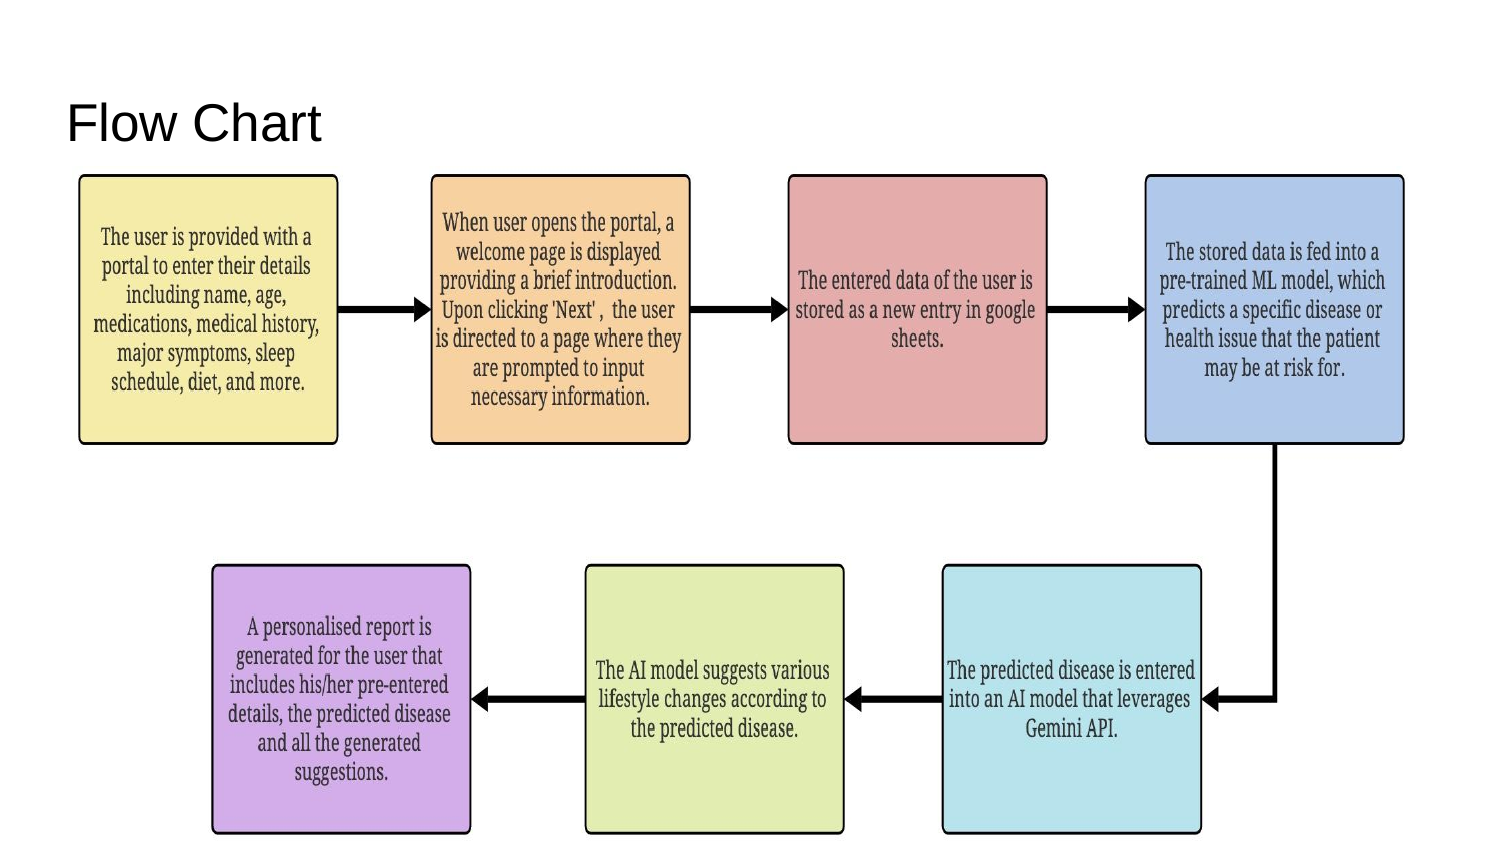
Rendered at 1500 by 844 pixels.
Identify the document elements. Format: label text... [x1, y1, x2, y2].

picture [72, 166, 1411, 844]
title Flow Chart [51, 72, 1449, 167]
